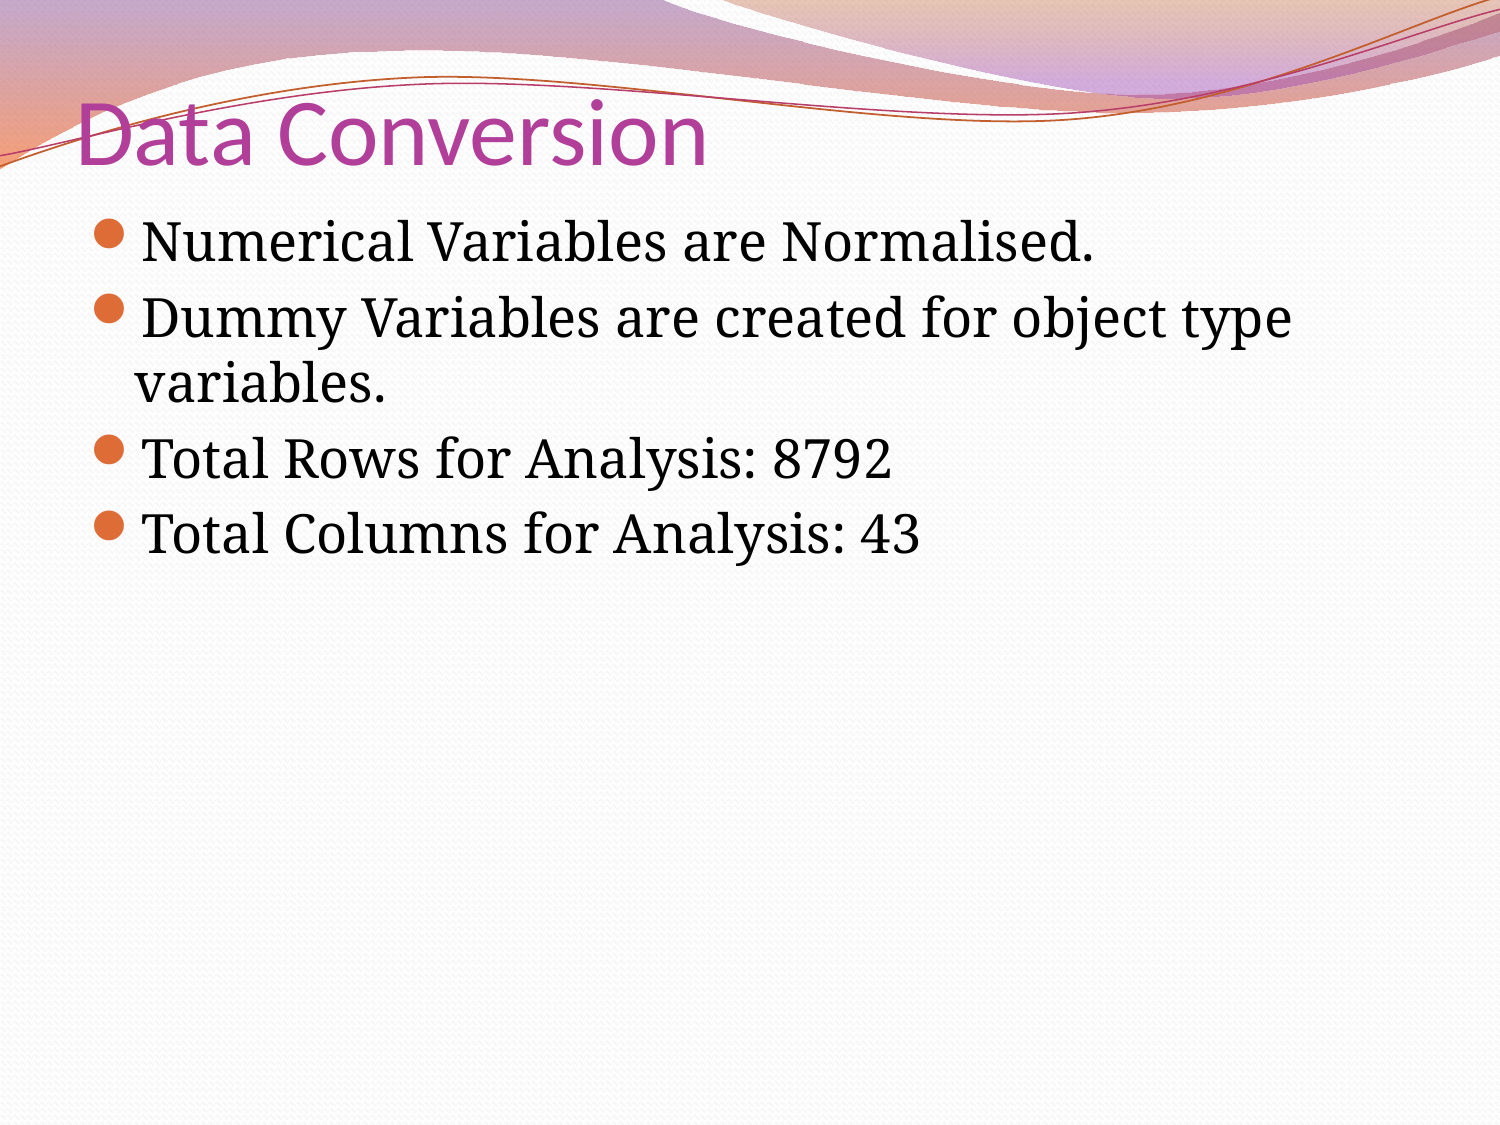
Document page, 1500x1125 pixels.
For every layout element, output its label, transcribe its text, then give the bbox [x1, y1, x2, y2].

title Data Conversion [75, 62, 1425, 200]
list Numerical Variables are Normalised. Dummy Variables are created for object type variables. Total Rows for Analysis: 8792 Total Columns for Analysis: 43 [75, 200, 1425, 1038]
